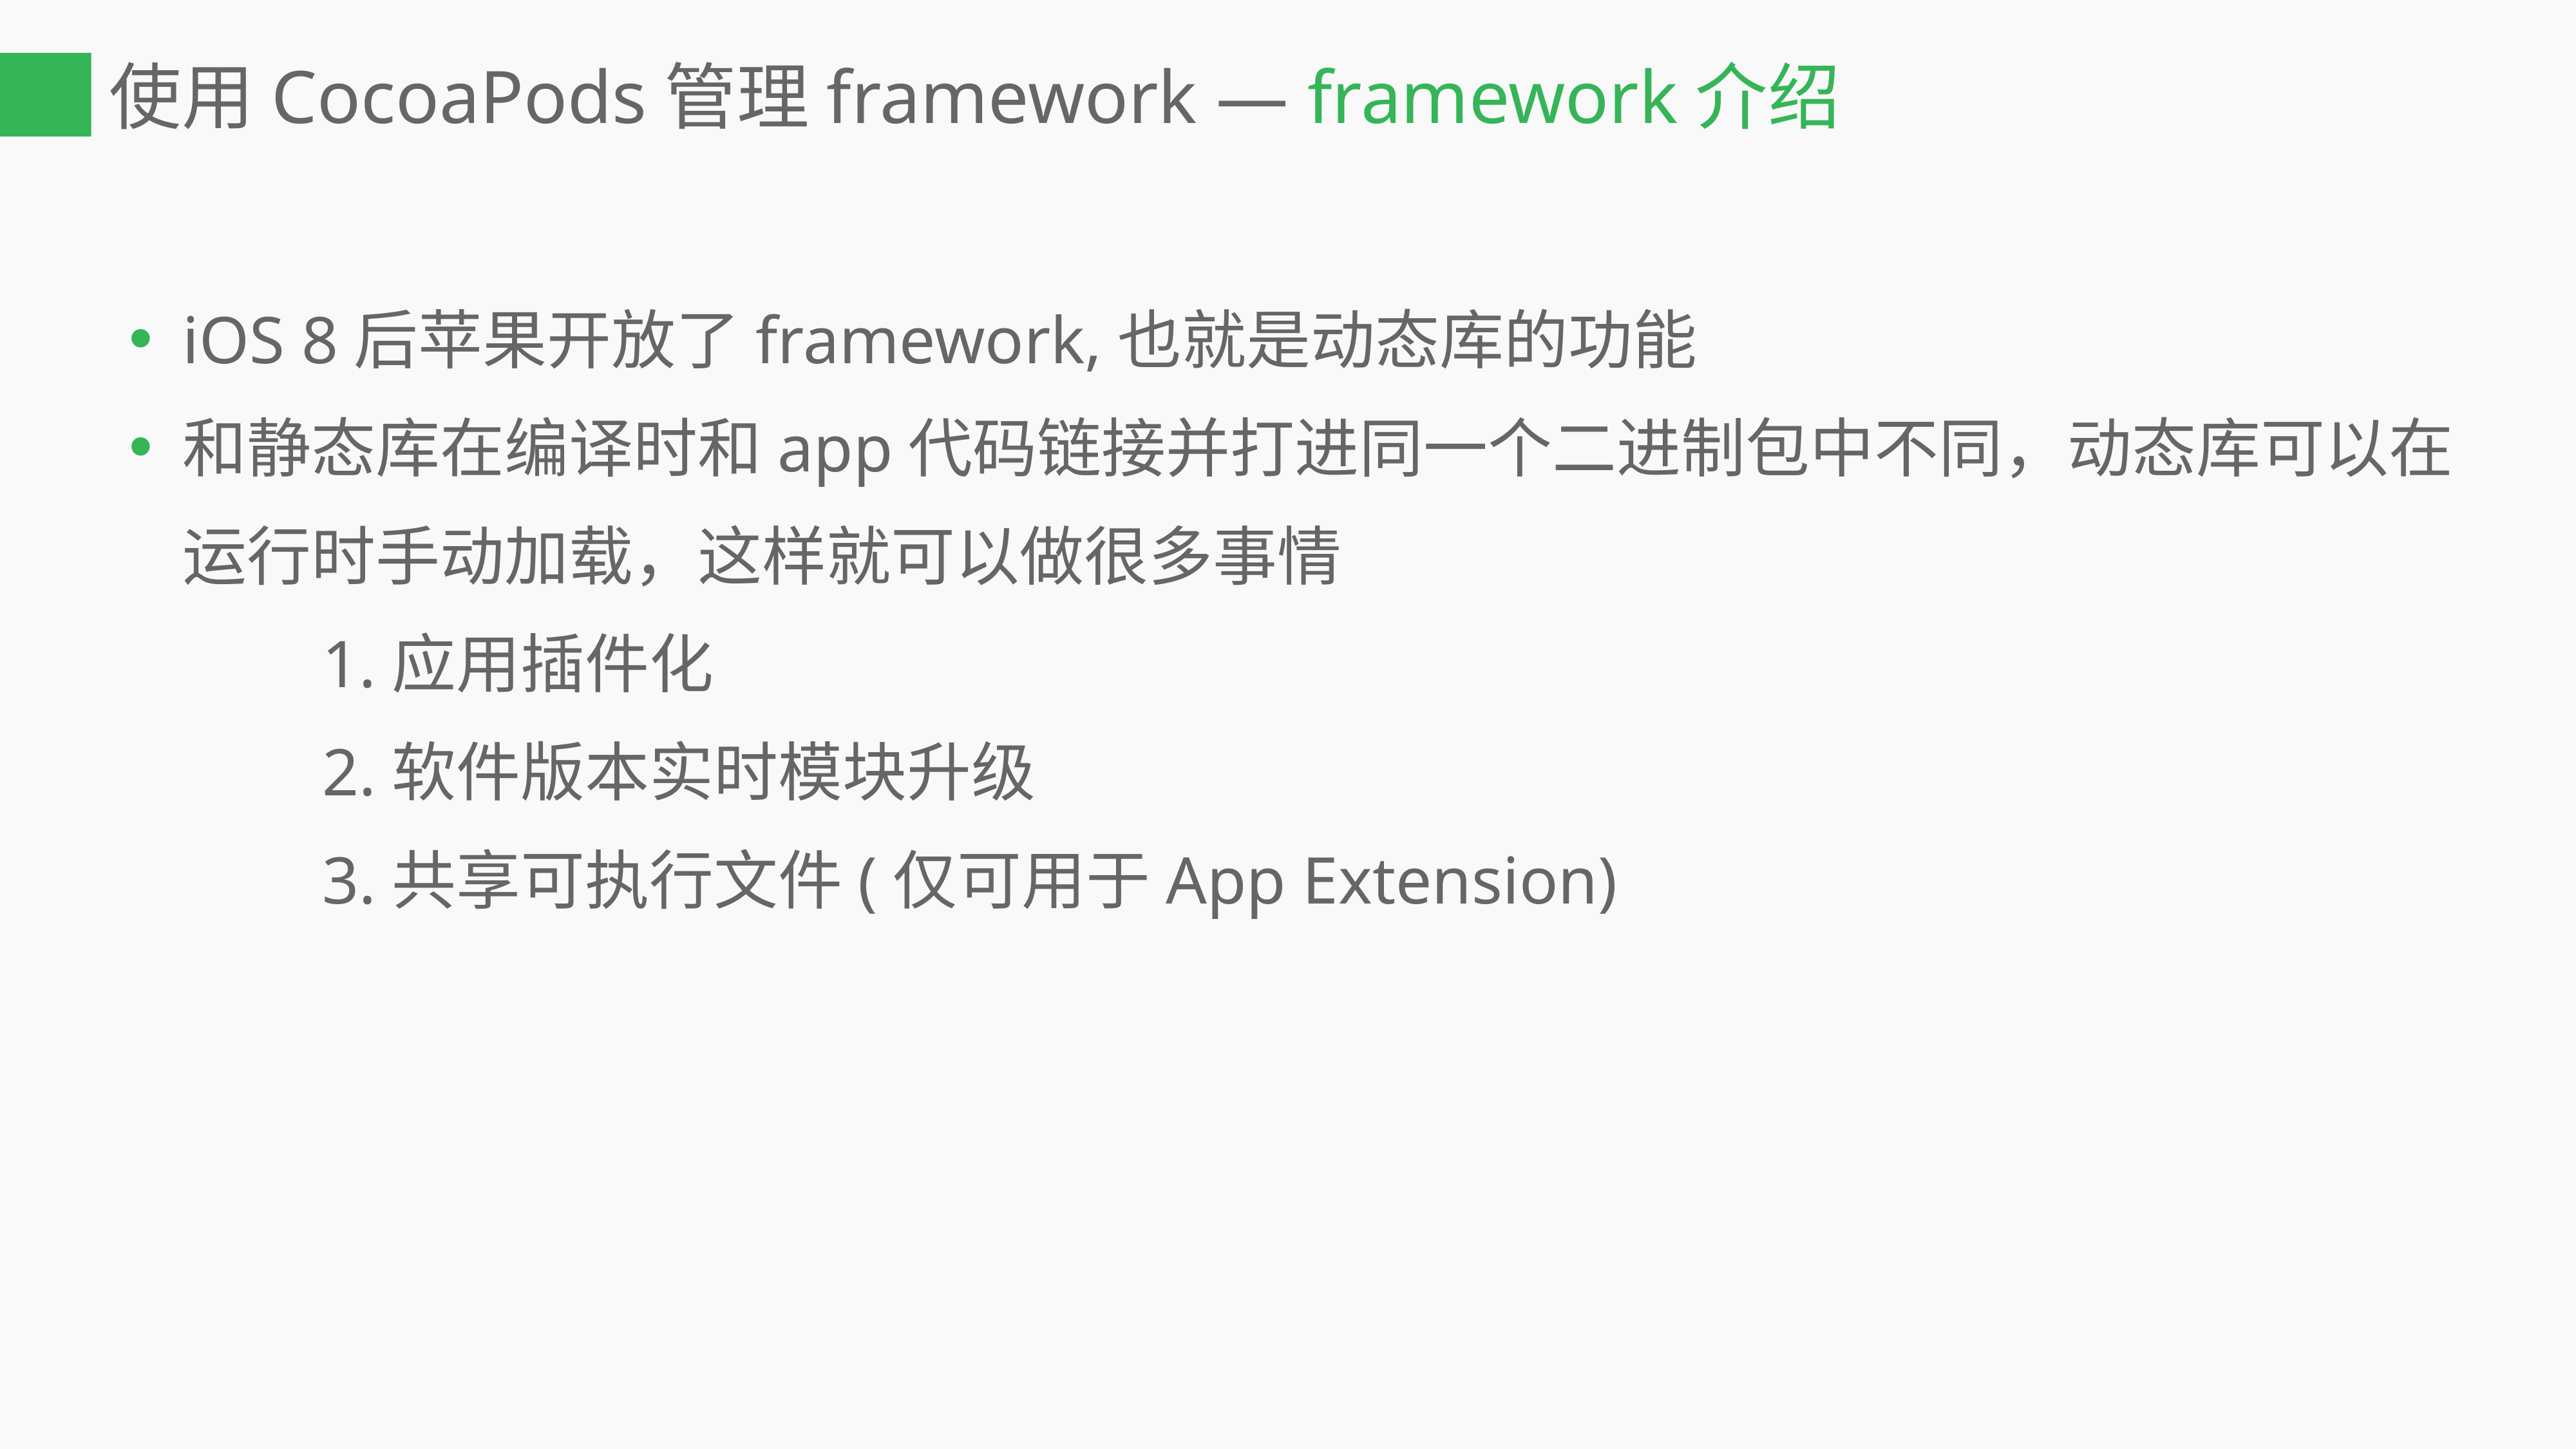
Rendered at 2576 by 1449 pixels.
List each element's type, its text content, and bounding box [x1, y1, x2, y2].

title 使用CocoaPods管理framework — framework介绍 [108, 44, 2540, 144]
subtitle iOS 8后苹果开放了framework,也就是动态库的功能 和静态库在编译时和app代码链接并打进同一个二进制包中不同，动态库可以在运行时手动加载，这样就可以做很多事情 1.应用插件化 2.软件版本实时模块升级 3.共享可执行文件(仅可用于App Extension) [108, 267, 2455, 1355]
picture [0, 53, 91, 137]
